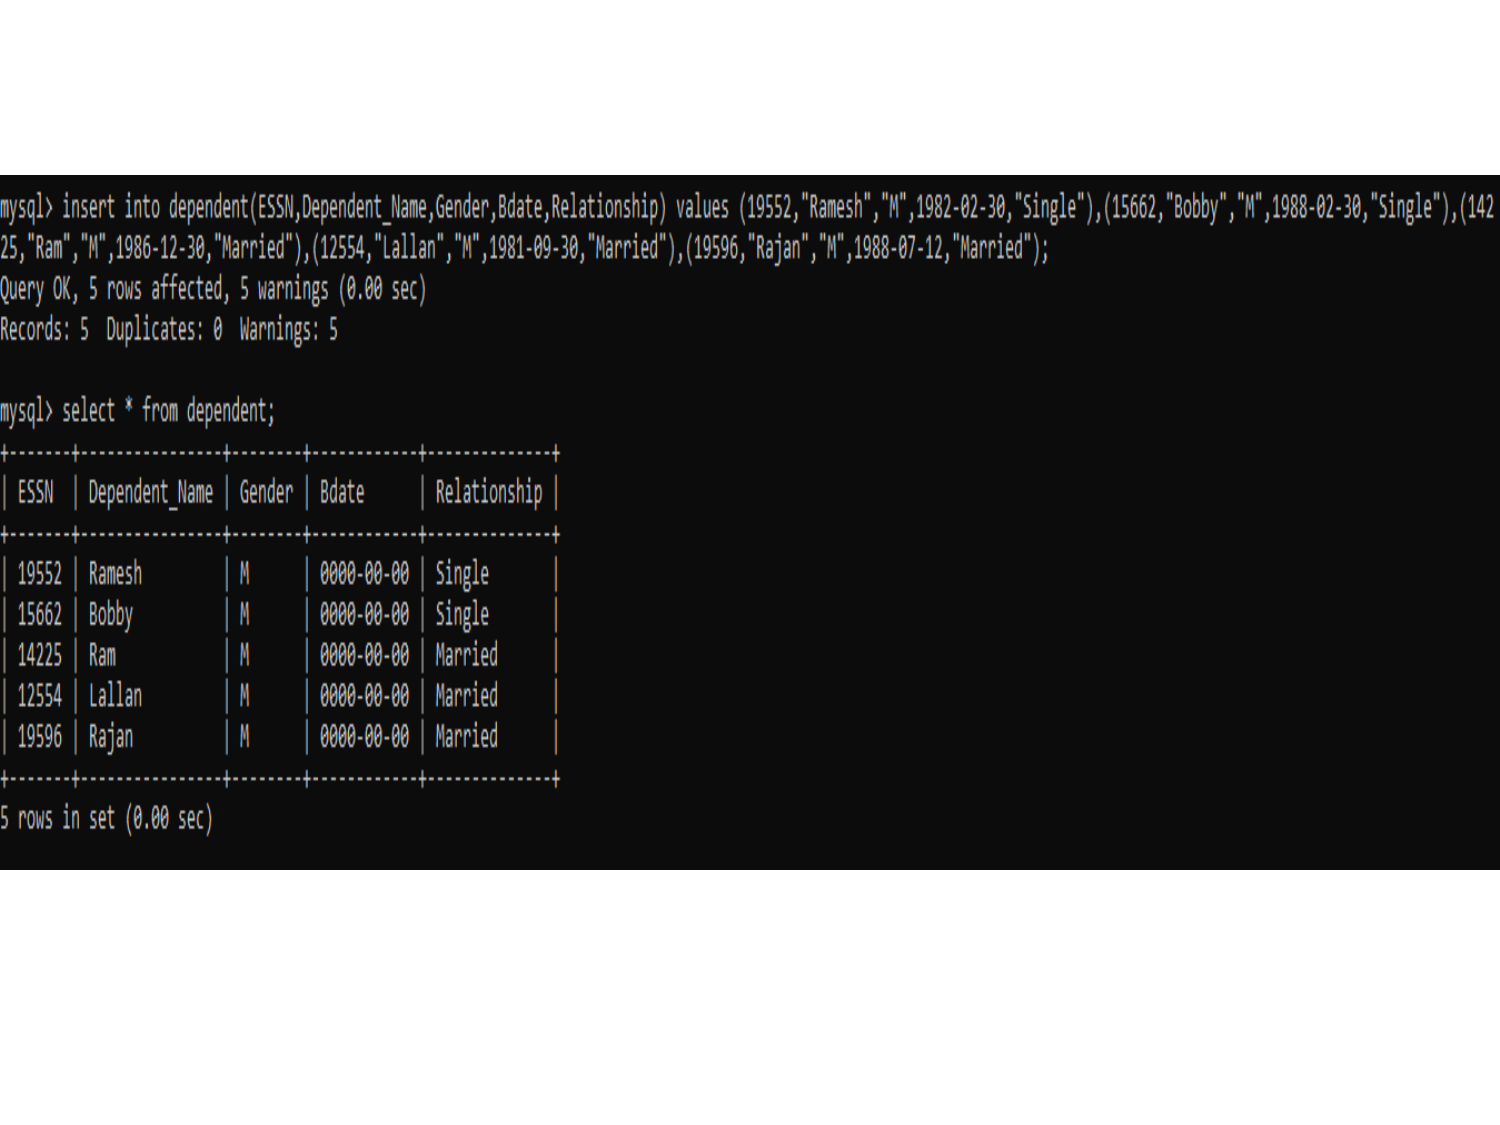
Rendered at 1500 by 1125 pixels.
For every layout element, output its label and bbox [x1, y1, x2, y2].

picture [0, 175, 1500, 871]
